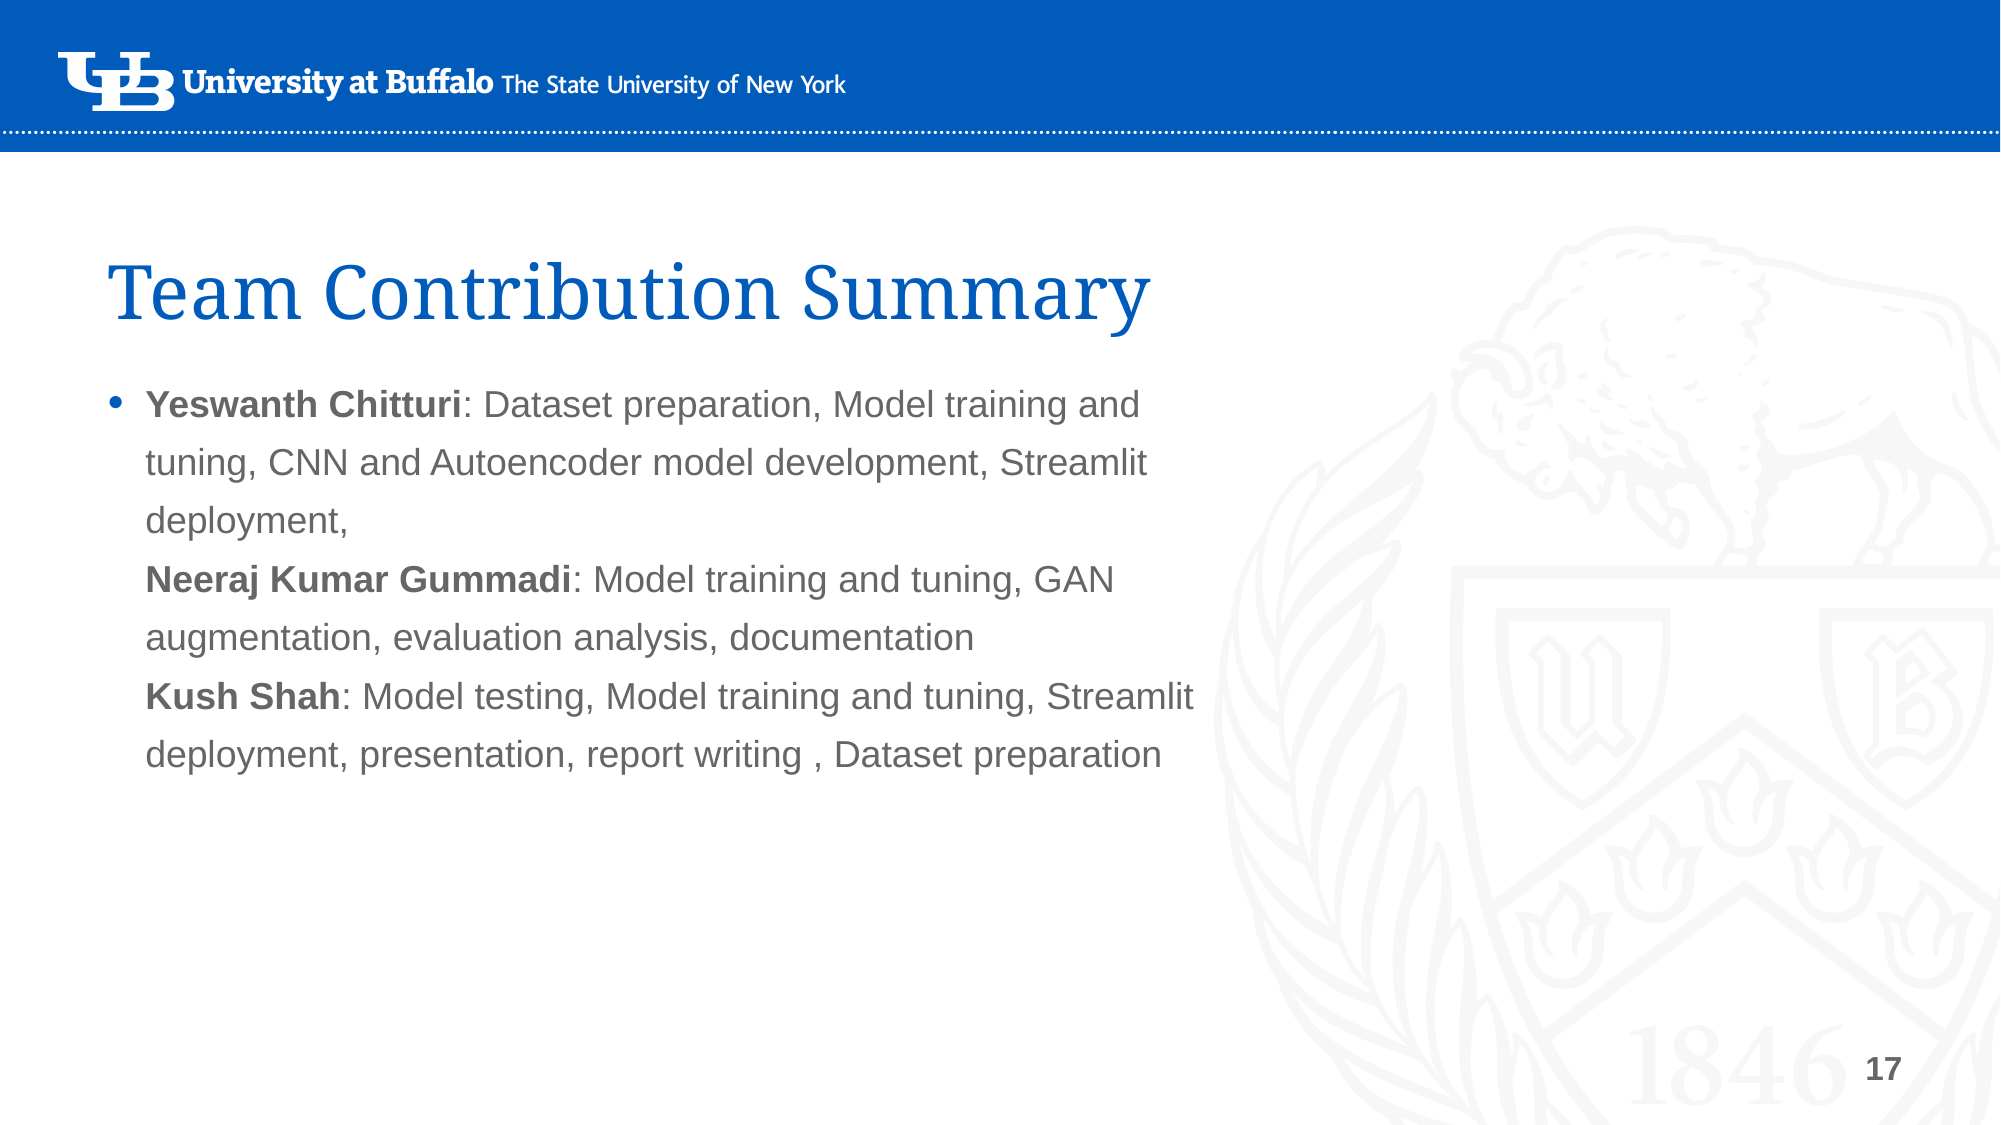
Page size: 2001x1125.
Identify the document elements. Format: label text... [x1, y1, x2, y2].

title Team Contribution Summary [93, 246, 1234, 343]
list Yeswanth Chitturi: Dataset preparation, Model training and tuning, CNN and Autoencoder model development, Streamlit deployment, Neeraj Kumar Gummadi: Model training and tuning, GAN augmentation, evaluation analysis, documentation Kush Shah: Model testing, Model training and tuning, Streamlit deployment, presentation, report writing , Dataset preparation [93, 358, 1234, 1010]
footer 17 [1242, 1036, 1918, 1097]
picture [0, 0, 2001, 1125]
